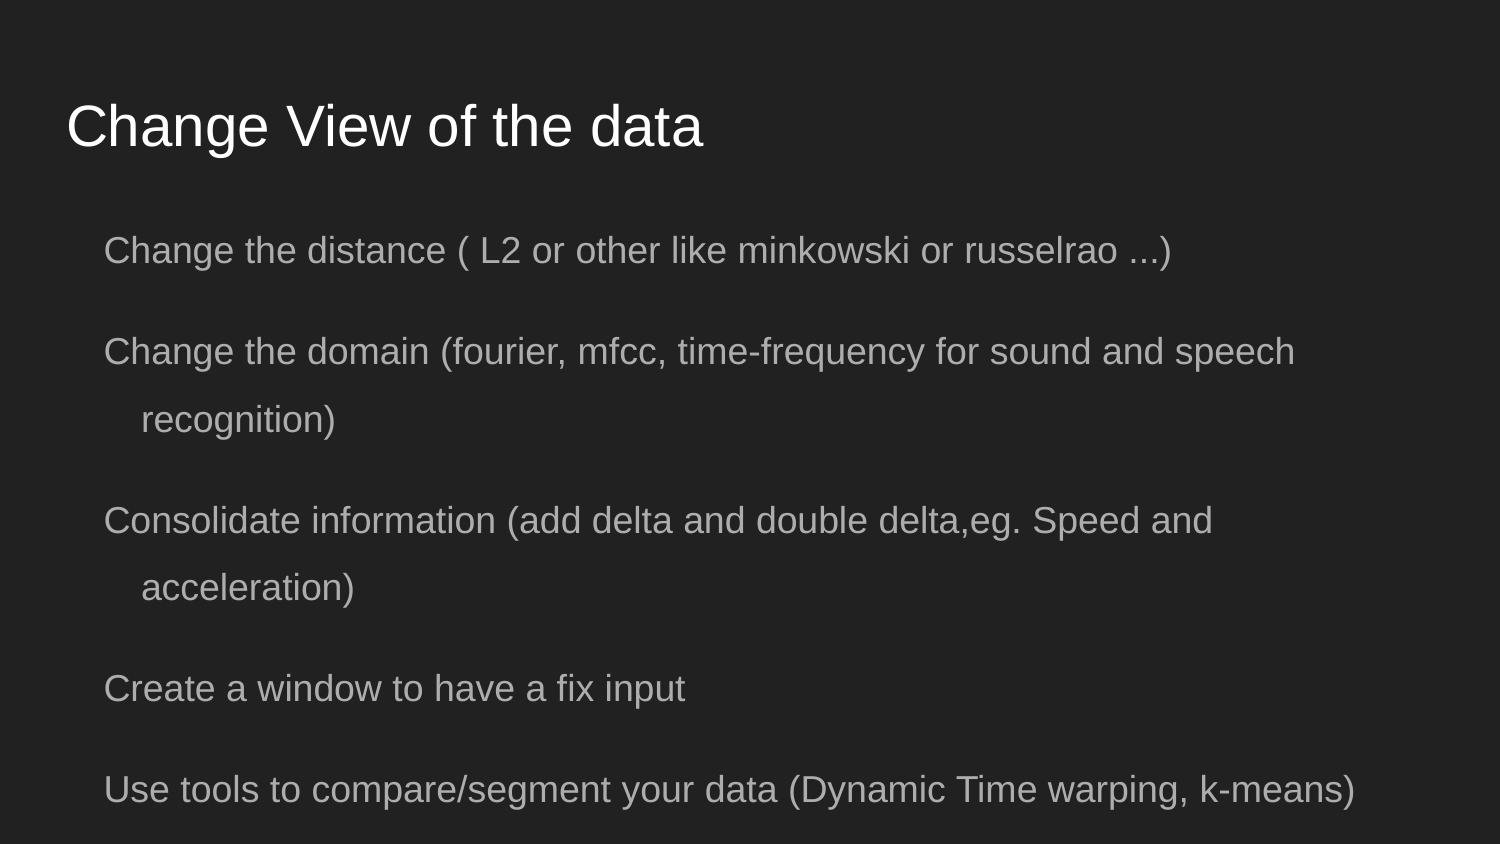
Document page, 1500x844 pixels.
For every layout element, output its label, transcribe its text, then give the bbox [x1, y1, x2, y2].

title Change View of the data [51, 72, 1449, 167]
list Change the distance ( L2 or other like minkowski or russelrao ...) Change the domain (fourier, mfcc, time-frequency for sound and speech recognition) Consolidate information (add delta and double delta,eg. Speed and acceleration) Create a window to have a fix input Use tools to compare/segment your data (Dynamic Time warping, k-means) [51, 189, 1449, 750]
